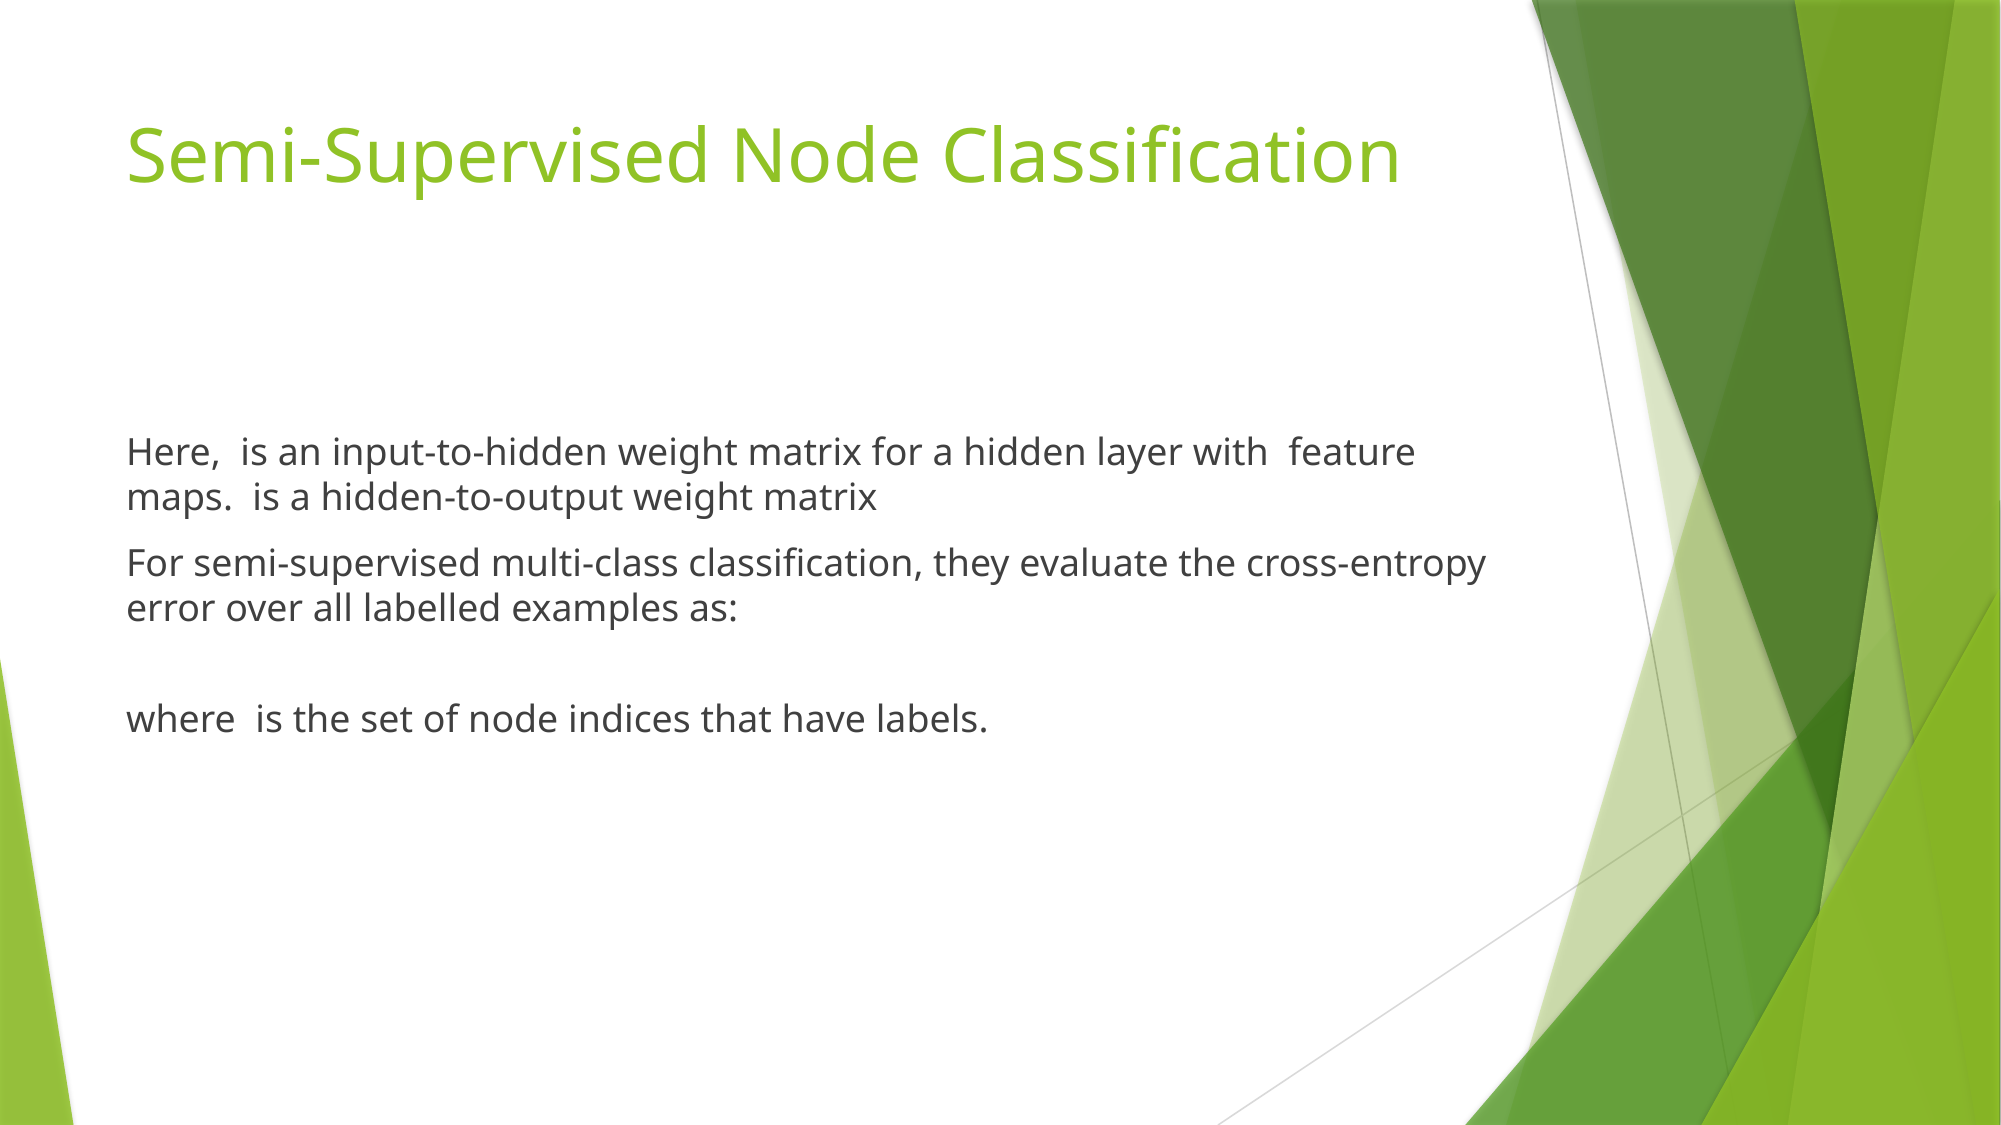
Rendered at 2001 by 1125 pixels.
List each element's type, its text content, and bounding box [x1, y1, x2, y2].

title Semi-Supervised Node Classification [111, 99, 1522, 317]
